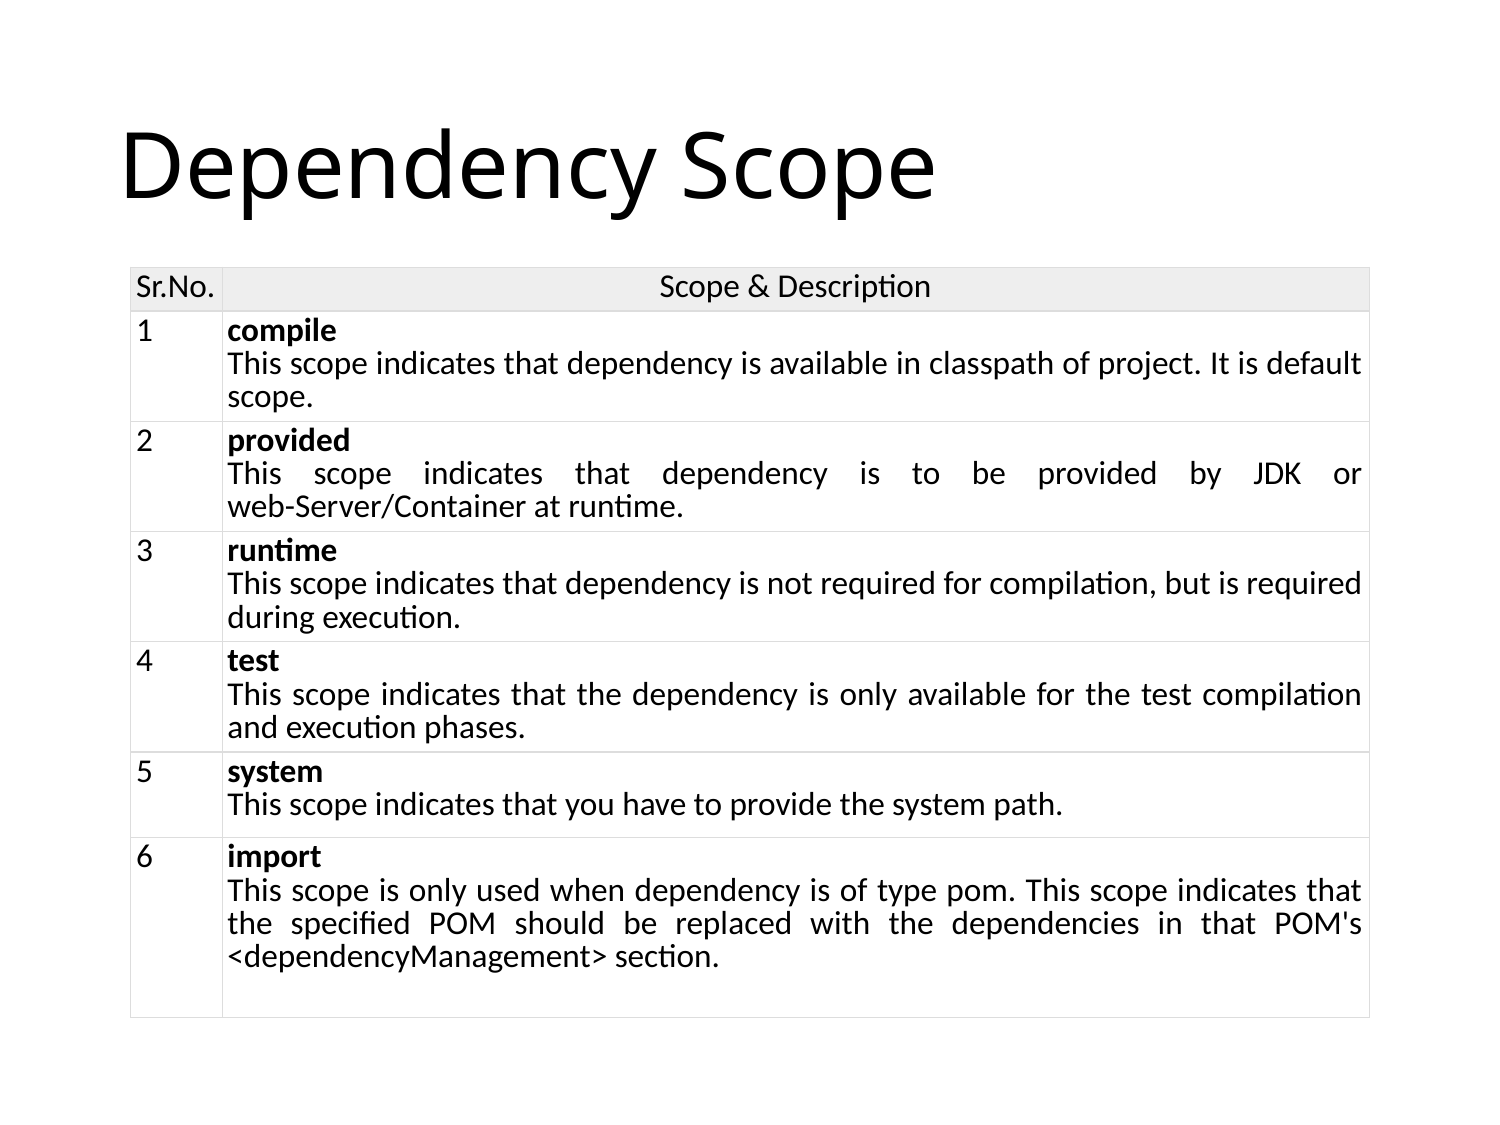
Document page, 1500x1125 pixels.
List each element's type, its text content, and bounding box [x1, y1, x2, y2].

table_cell test This scope indicates that the dependency is only available for the test compilation and execution phases. [223, 642, 1369, 751]
table_cell 6 [131, 838, 222, 1017]
table_cell import This scope is only used when dependency is of type pom. This scope indicates that the specified POM should be replaced with the dependencies in that POM's <dependencyManagement> section. [223, 838, 1369, 1017]
table_header Sr.No. [131, 268, 222, 310]
table_cell system This scope indicates that you have to provide the system path. [223, 753, 1369, 837]
title Dependency Scope [103, 59, 1397, 278]
table_cell 5 [131, 753, 222, 837]
table_cell compile This scope indicates that dependency is available in classpath of project. It is default scope. [223, 312, 1369, 421]
table_header Scope & Description [223, 268, 1369, 310]
table_cell 4 [131, 642, 222, 751]
table_cell runtime This scope indicates that dependency is not required for compilation, but is required during execution. [223, 532, 1369, 641]
table_cell 3 [131, 532, 222, 641]
table_cell 2 [131, 422, 222, 531]
table_cell provided This scope indicates that dependency is to be provided by JDK or web-Server/Container at runtime. [223, 422, 1369, 531]
table_cell 1 [131, 312, 222, 421]
